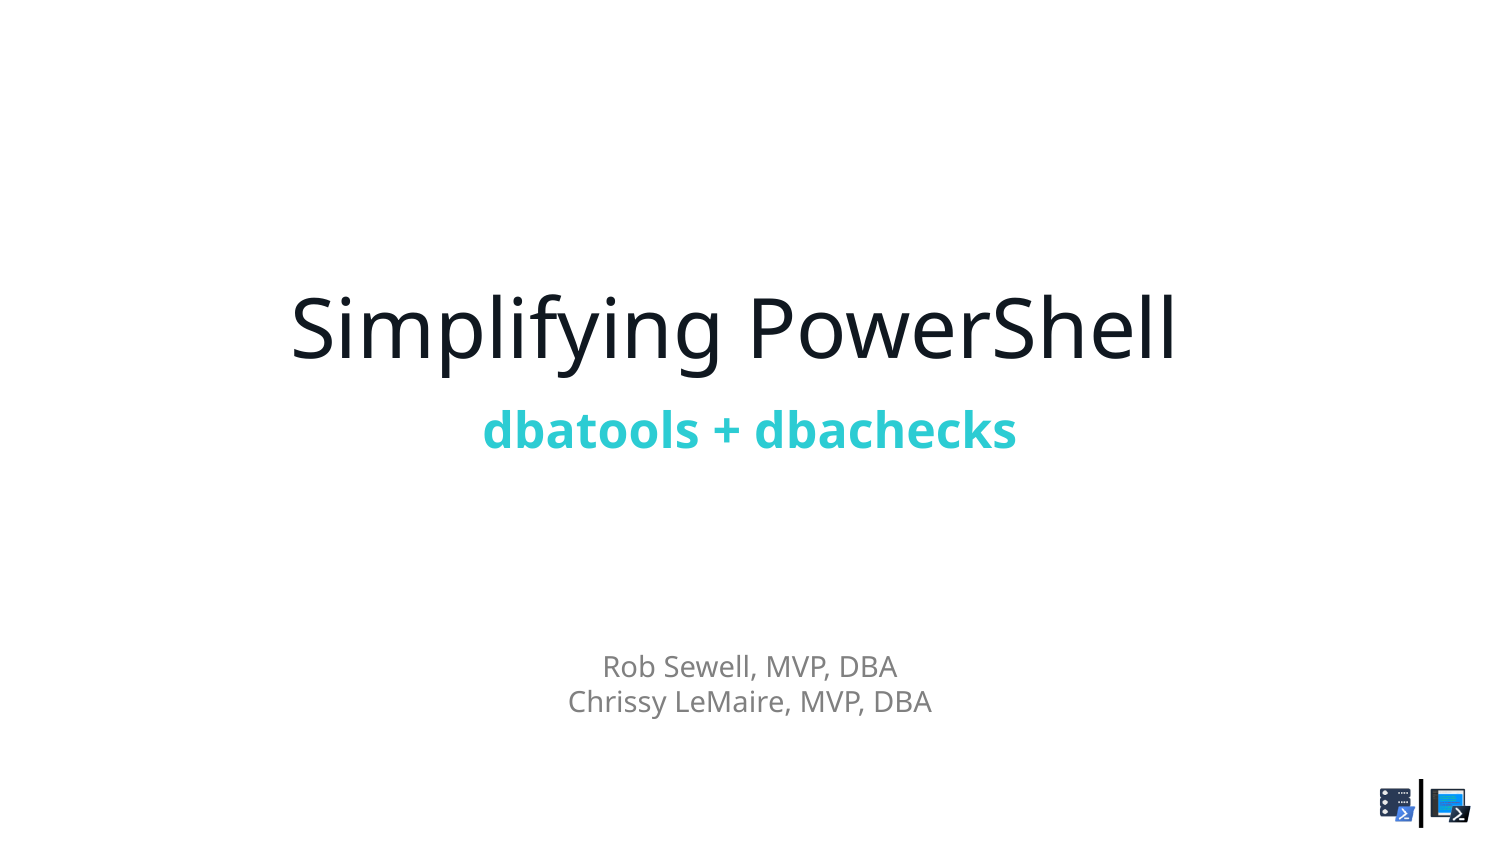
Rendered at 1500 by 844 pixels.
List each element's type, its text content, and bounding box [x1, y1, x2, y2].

subtitle dbatools + dbachecks [228, 391, 1272, 466]
list Simplifying PowerShell [46, 106, 1424, 384]
picture [1379, 779, 1471, 828]
list Rob Sewell, MVP, DBA Chrissy LeMaire, MVP, DBA [358, 640, 1142, 759]
